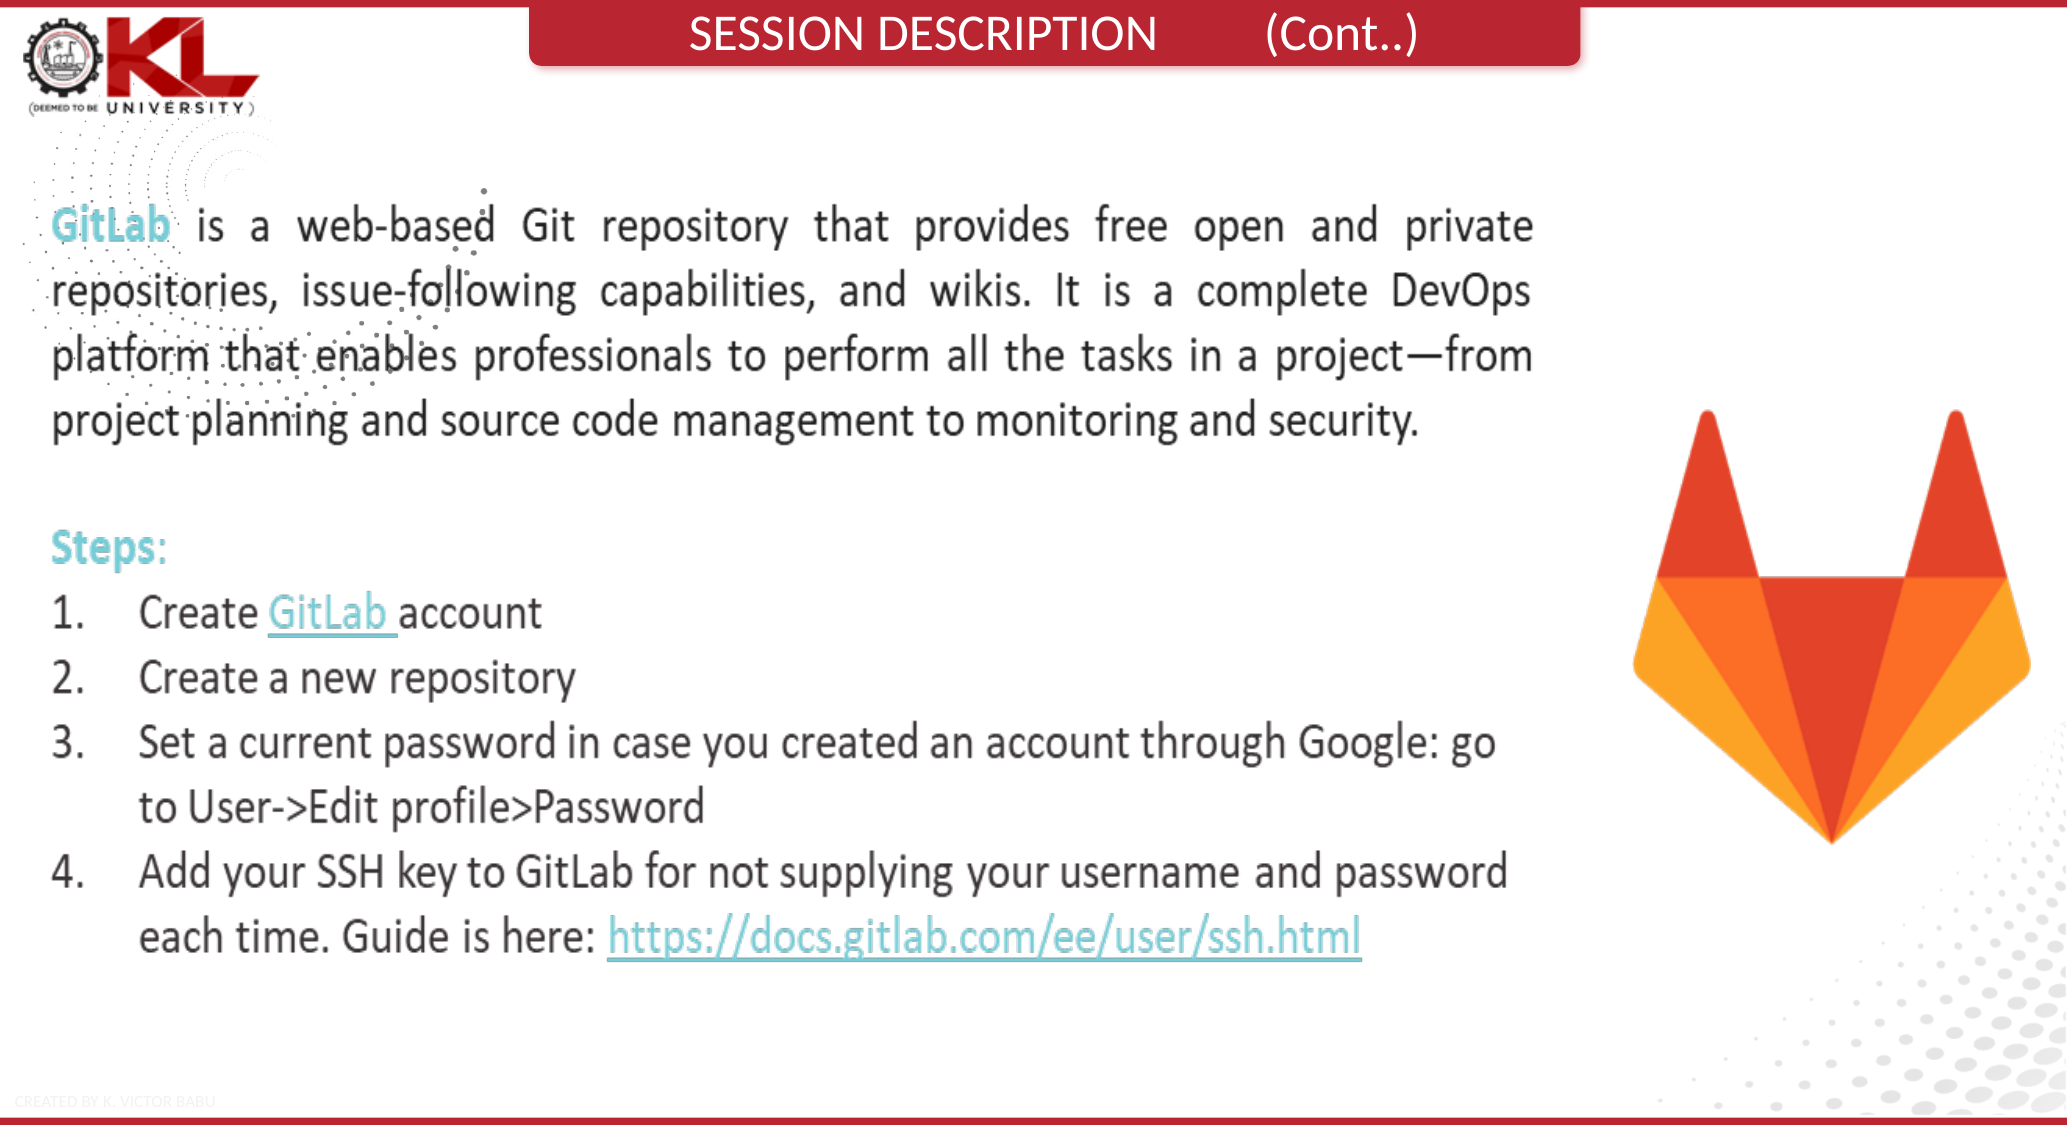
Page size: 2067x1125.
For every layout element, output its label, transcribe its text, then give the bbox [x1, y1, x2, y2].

picture [23, 14, 361, 117]
picture [23, 175, 2031, 1001]
text_box SESSION DESCRIPTION (Cont..) [528, 0, 1582, 67]
